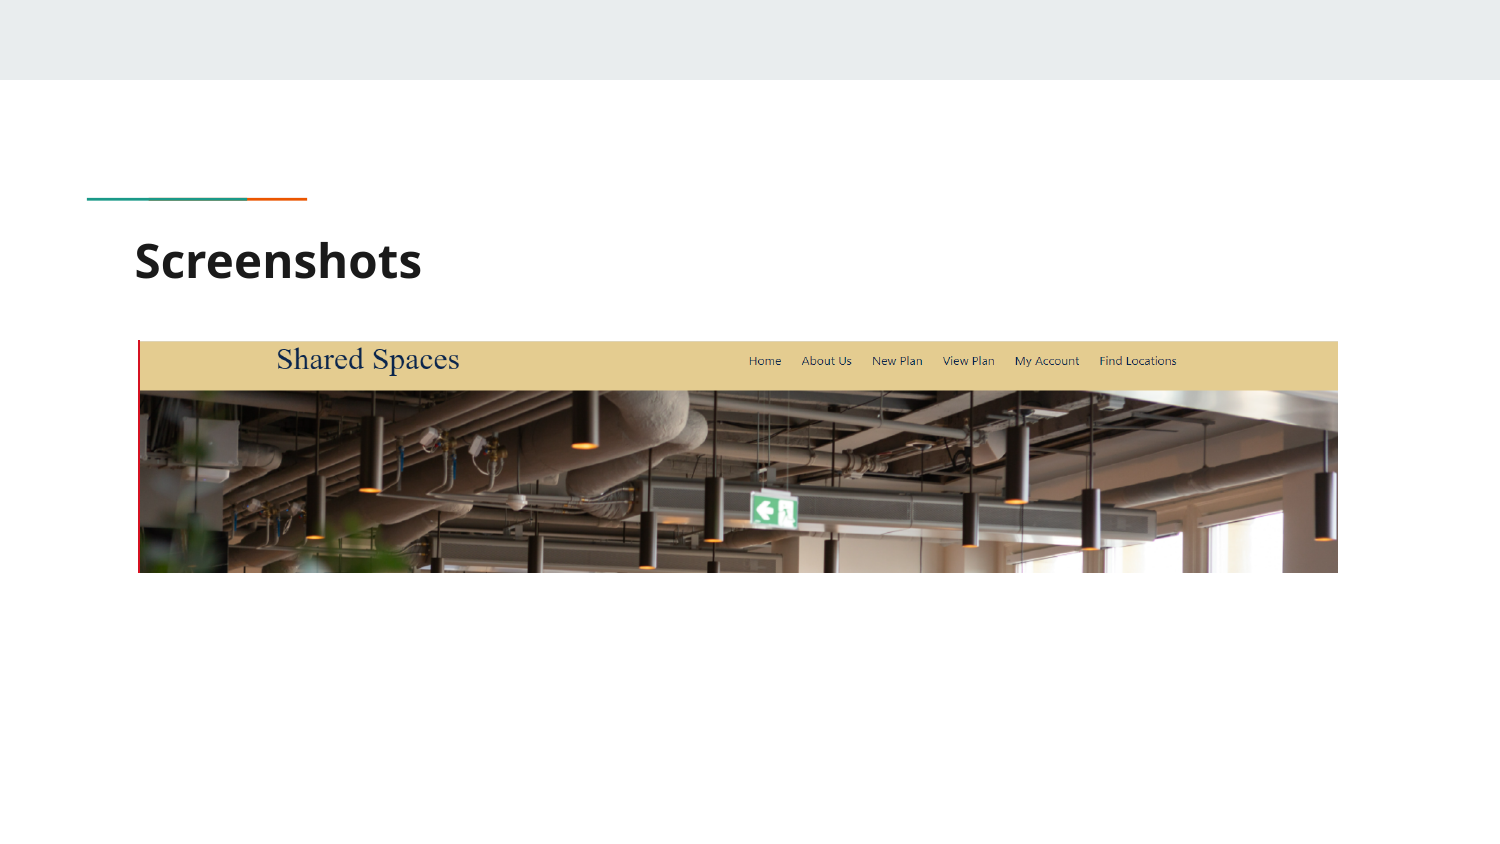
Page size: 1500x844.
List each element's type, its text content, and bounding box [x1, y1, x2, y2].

picture [138, 340, 1338, 573]
title Screenshots [119, 216, 1381, 305]
